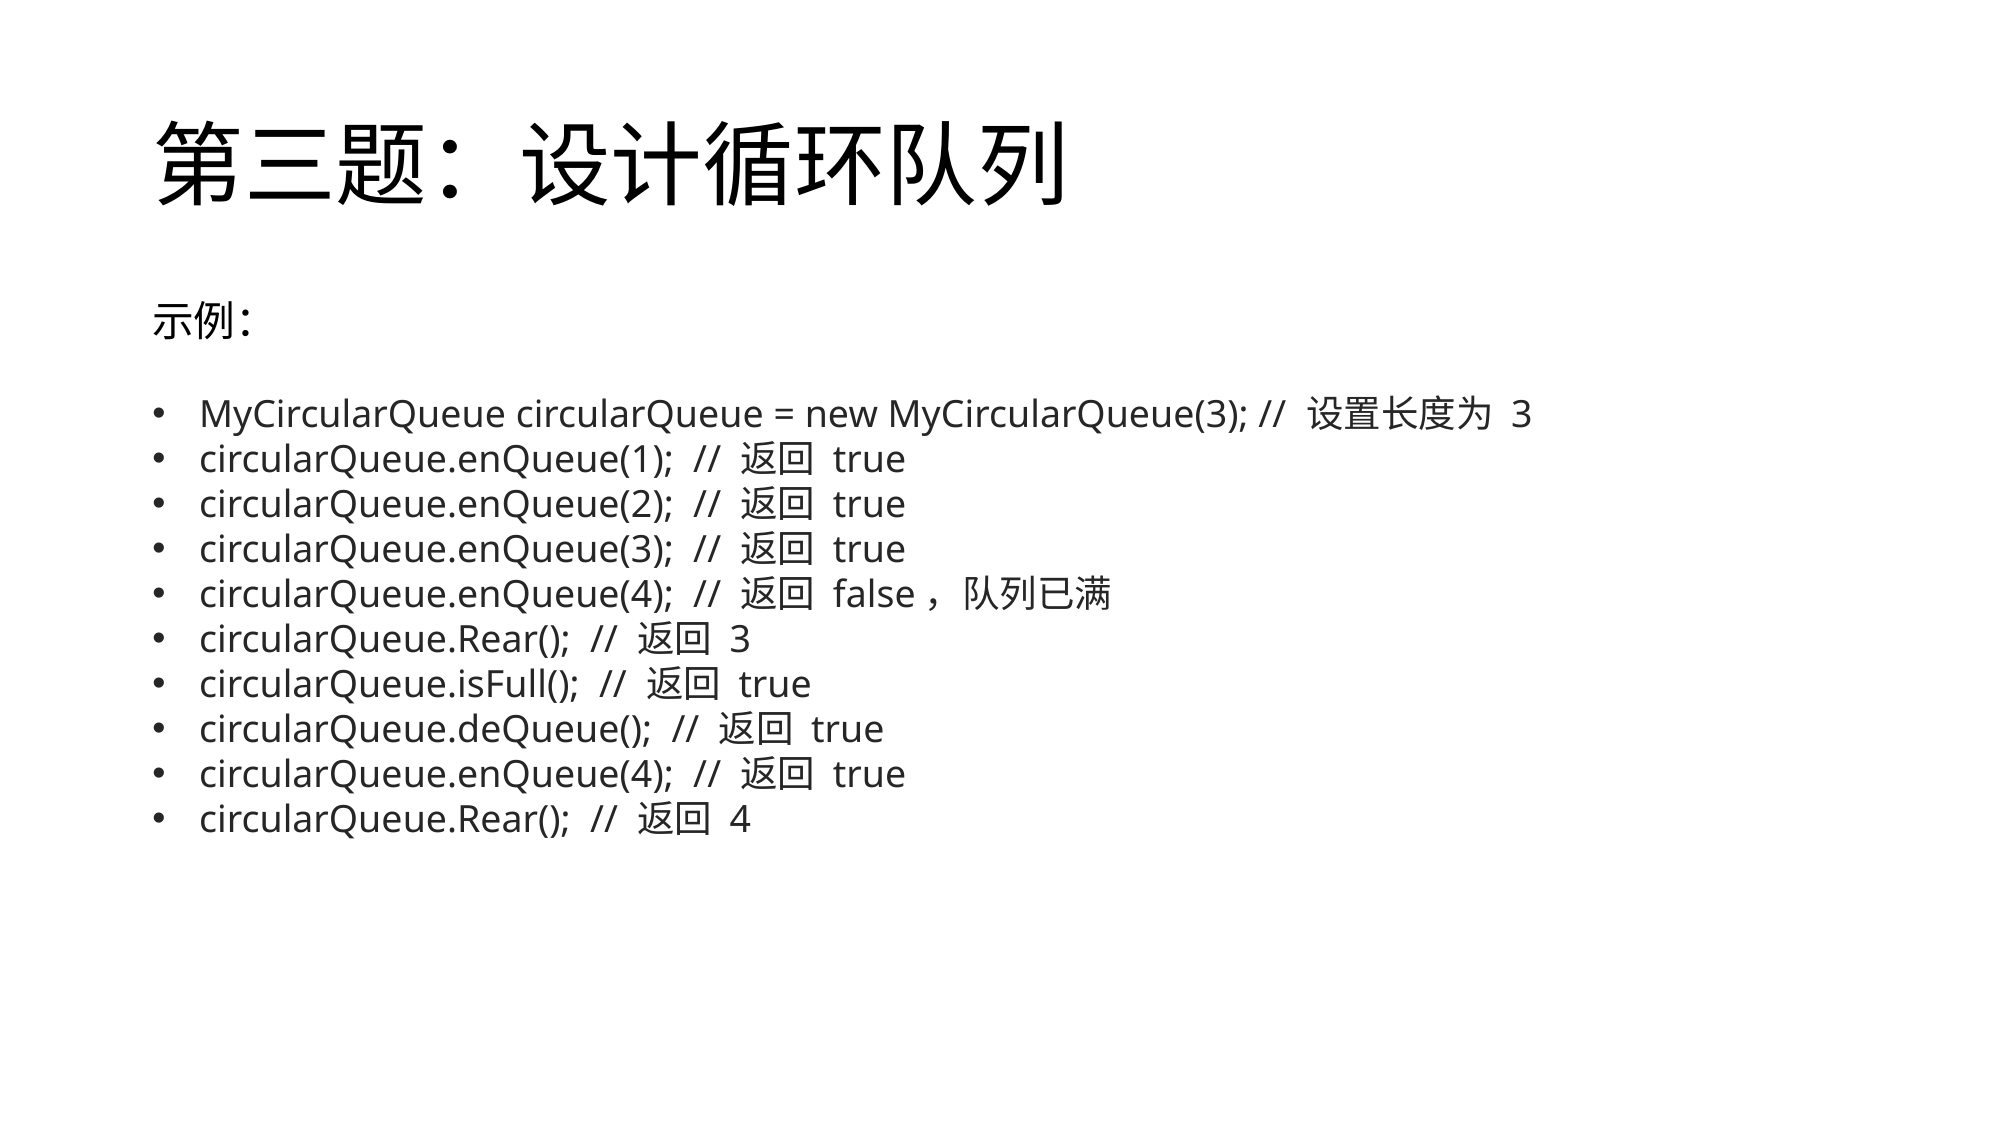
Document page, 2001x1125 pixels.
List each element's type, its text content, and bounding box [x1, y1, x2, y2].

title 第三题：设计循环队列 [137, 59, 1863, 277]
text_box 示例： MyCircularQueue circularQueue = new MyCircularQueue(3); // 设置长度为 3 circularQueue.enQueue(1); // 返回 true circularQueue.enQueue(2); // 返回 true circularQueue.enQueue(3); // 返回 true circularQueue.enQueue(4); // 返回 false，队列已满 circularQueue.Rear(); // 返回 3 circularQueue.isFull(); // 返回 true circularQueue.deQueue(); // 返回 true circularQueue.enQueue(4); // 返回 true circularQueue.Rear(); // 返回 4 [137, 277, 1906, 847]
